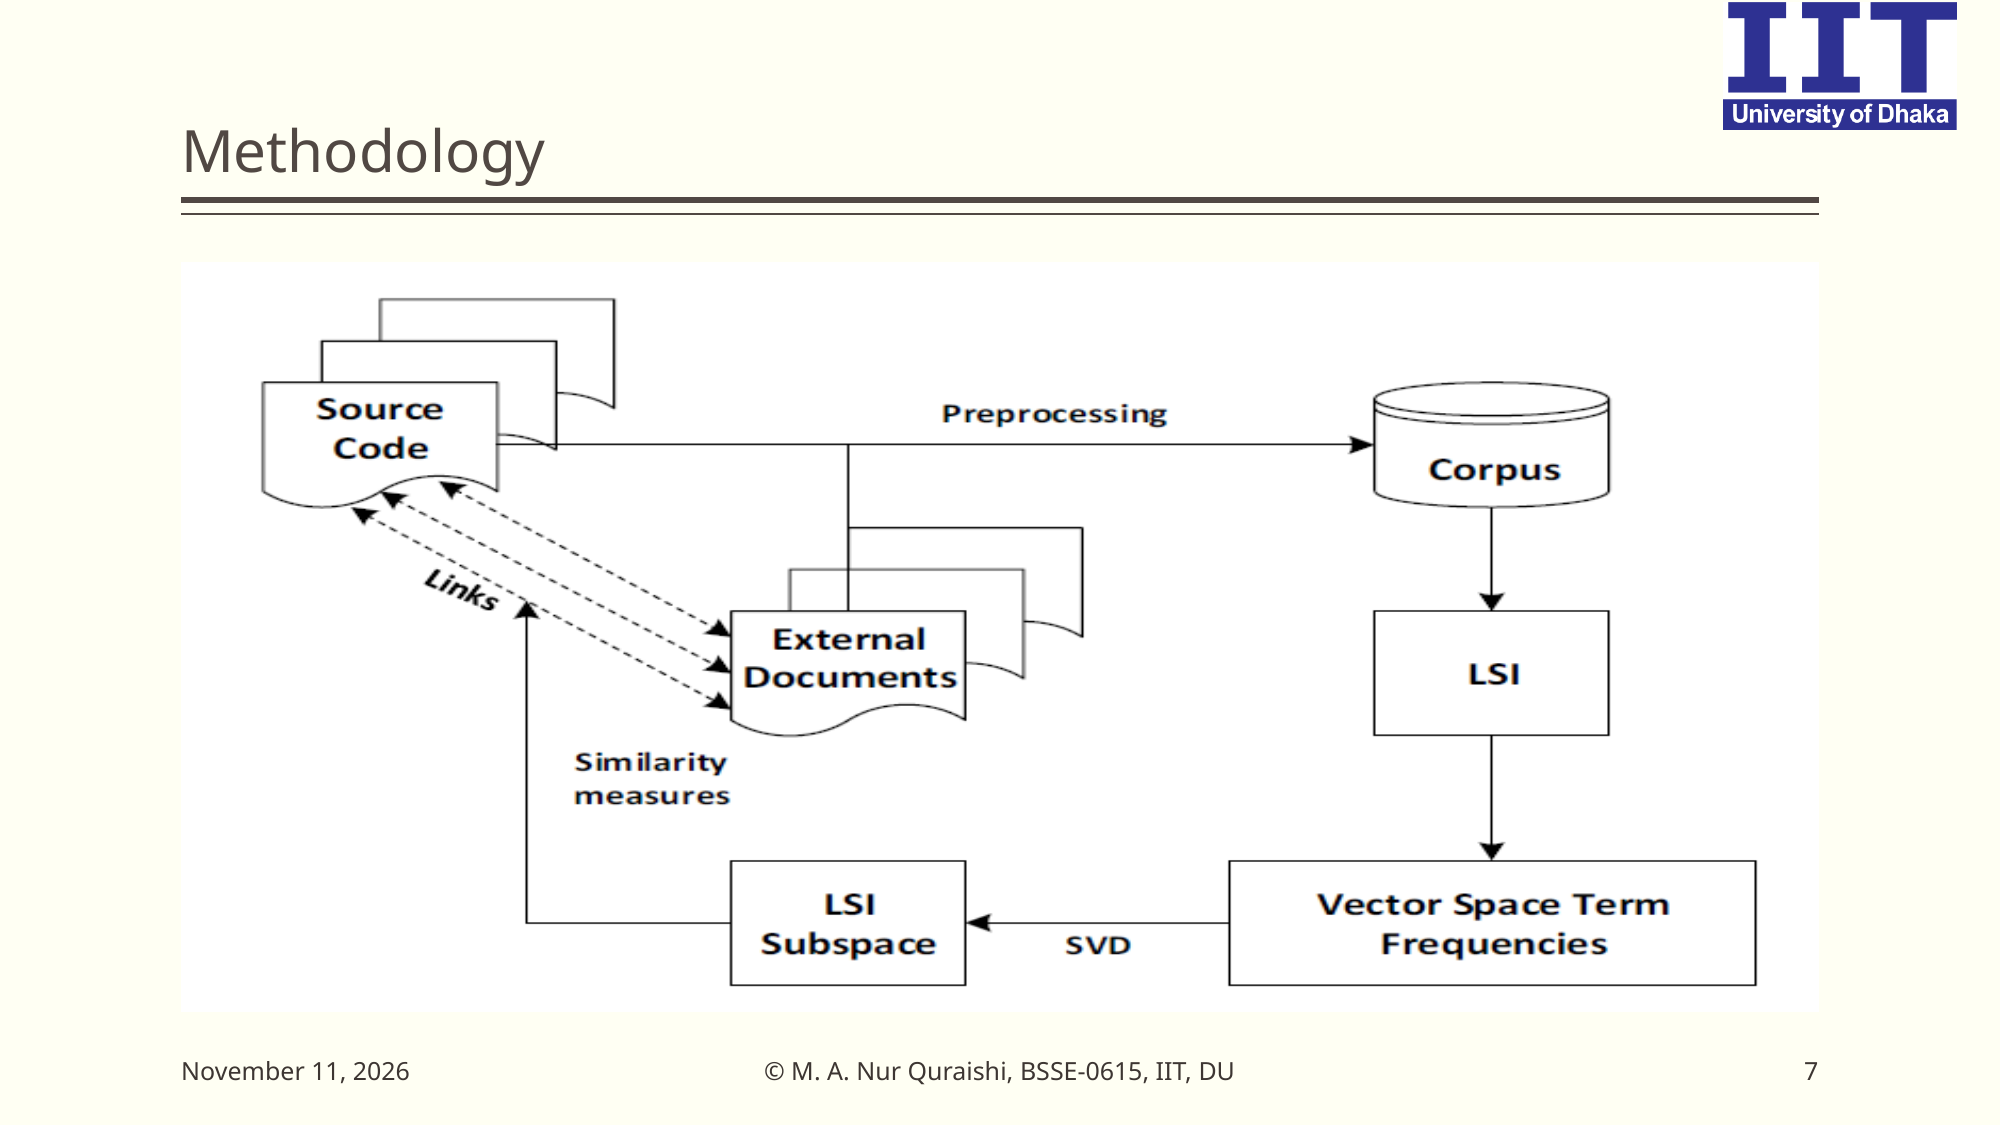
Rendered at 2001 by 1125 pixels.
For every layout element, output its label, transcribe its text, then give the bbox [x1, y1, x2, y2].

footer © M. A. Nur Quraishi, BSSE-0615, IIT, DU [481, 1042, 1518, 1103]
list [181, 262, 1819, 1012]
slide_number 7 [1518, 1042, 1819, 1103]
picture [1723, 2, 1957, 130]
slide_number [181, 1042, 481, 1103]
title Methodology [181, 12, 1819, 193]
